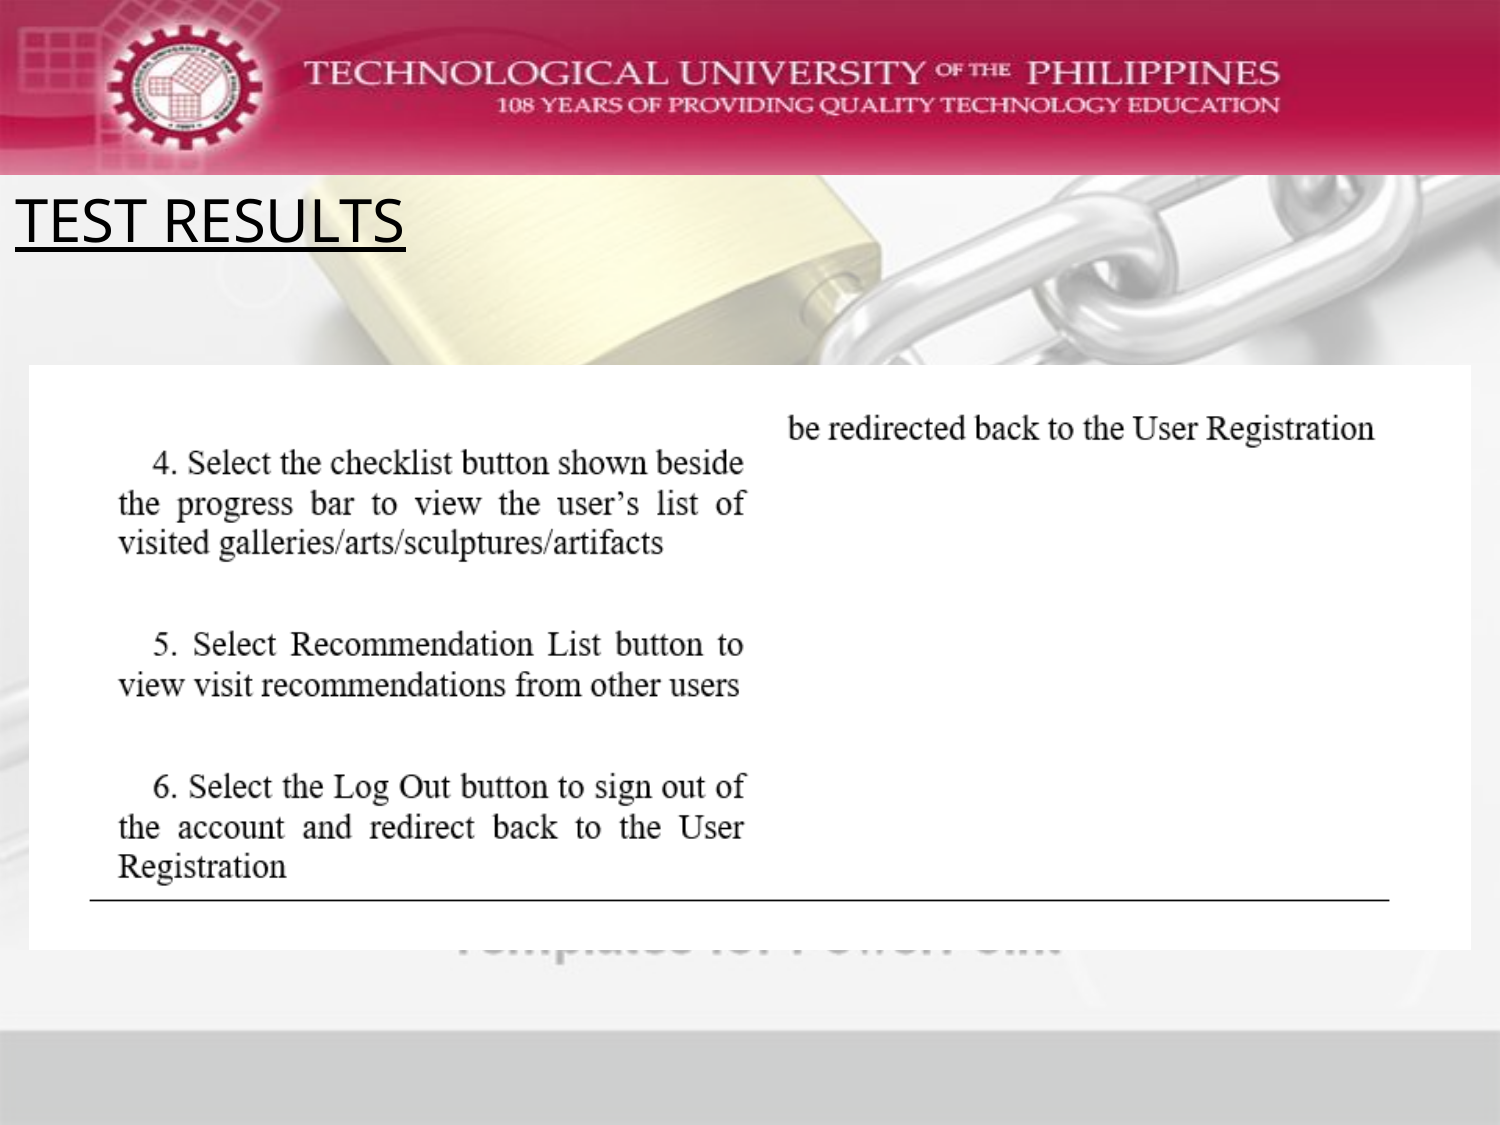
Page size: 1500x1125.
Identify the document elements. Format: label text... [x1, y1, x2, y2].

picture [29, 365, 1471, 951]
picture [0, 0, 1500, 174]
title TEST RESULTS [0, 174, 1500, 263]
